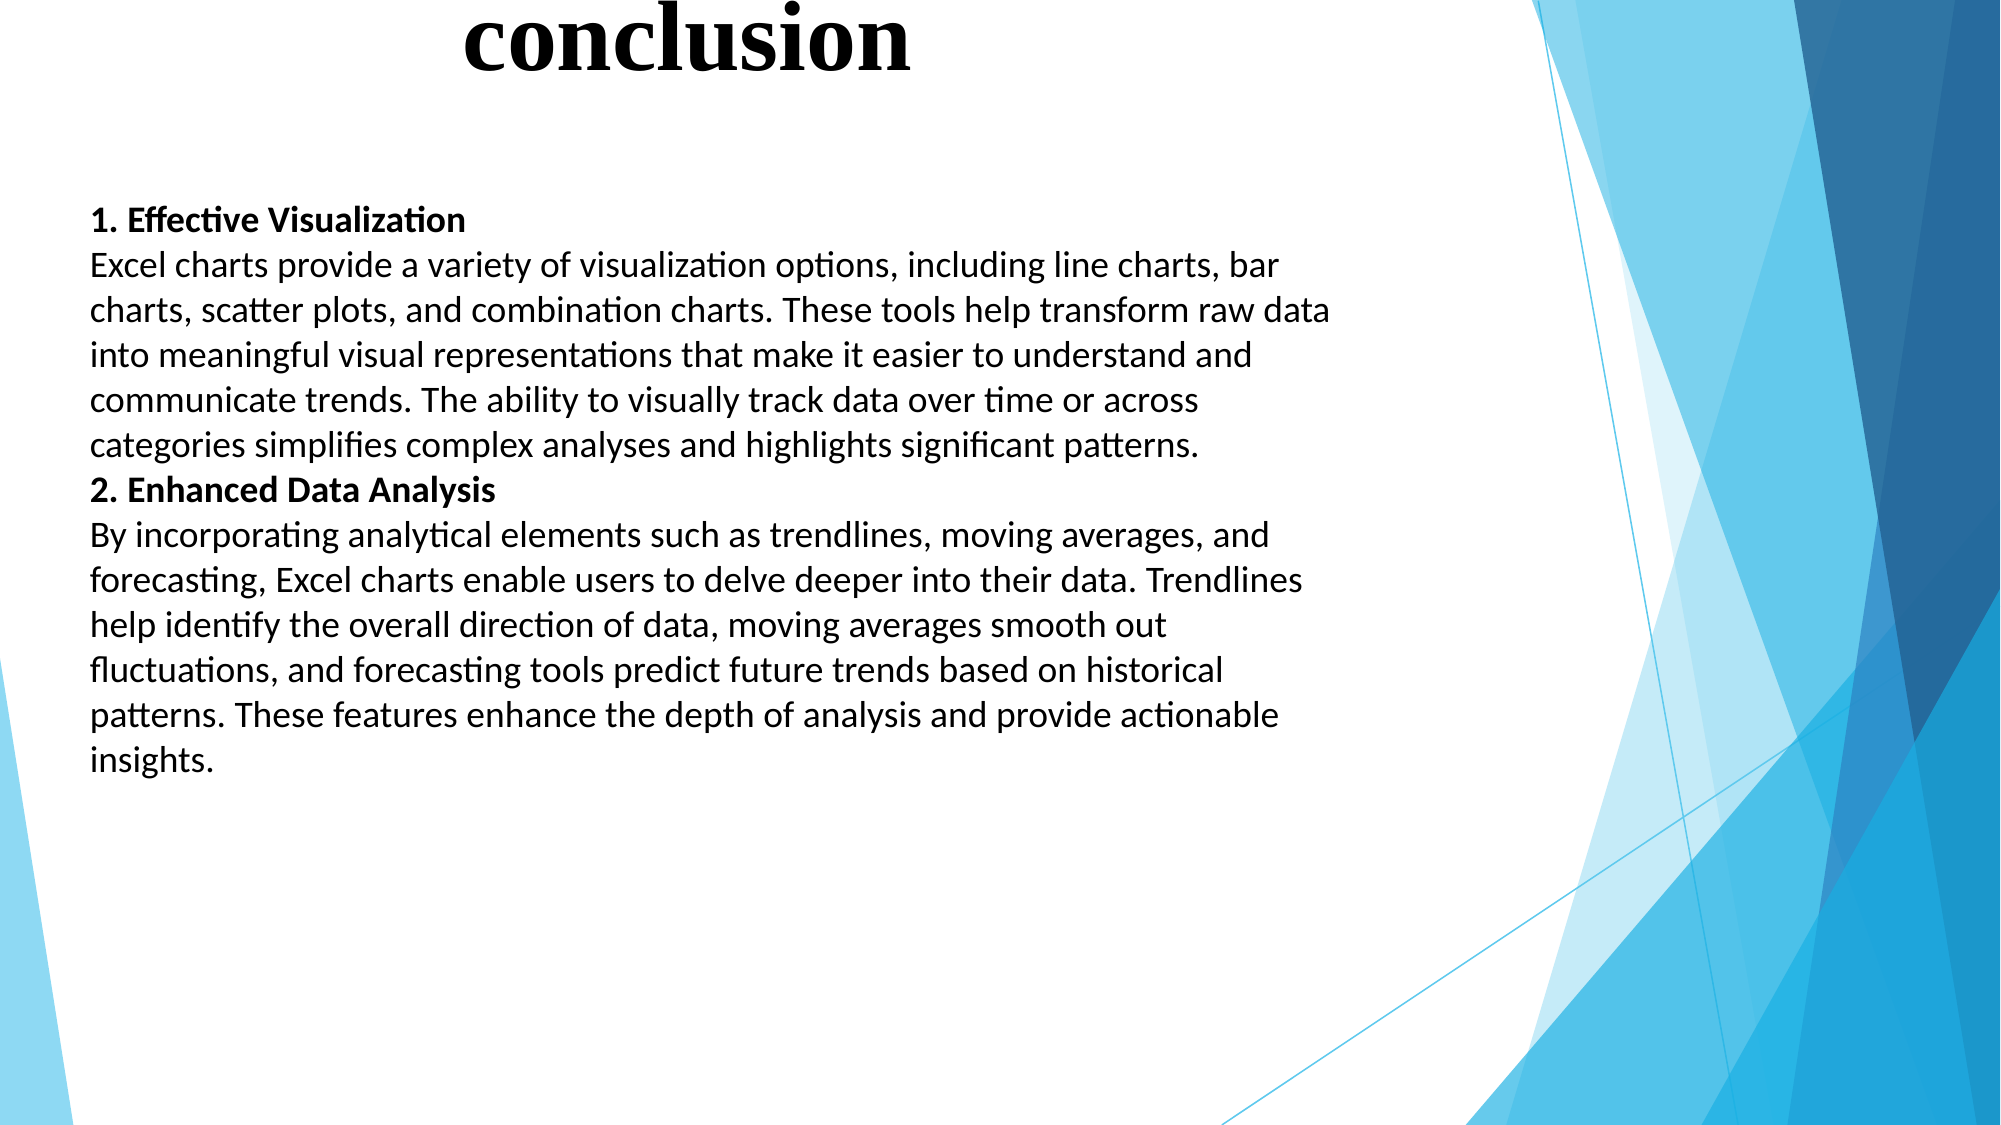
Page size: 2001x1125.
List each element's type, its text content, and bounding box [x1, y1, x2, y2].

title conclusion [462, 0, 2000, 95]
text_box 1. Effective Visualization Excel charts provide a variety of visualization options, including line charts, bar charts, scatter plots, and combination charts. These tools help transform raw data into meaningful visual representations that make it easier to understand and communicate trends. The ability to visually track data over time or across categories simplifies complex analyses and highlights significant patterns. 2. Enhanced Data Analysis By incorporating analytical elements such as trendlines, moving averages, and forecasting, Excel charts enable users to delve deeper into their data. Trendlines help identify the overall direction of data, moving averages smooth out fluctuations, and forecasting tools predict future trends based on historical patterns. These features enhance the depth of analysis and provide actionable insights. [74, 187, 1363, 833]
